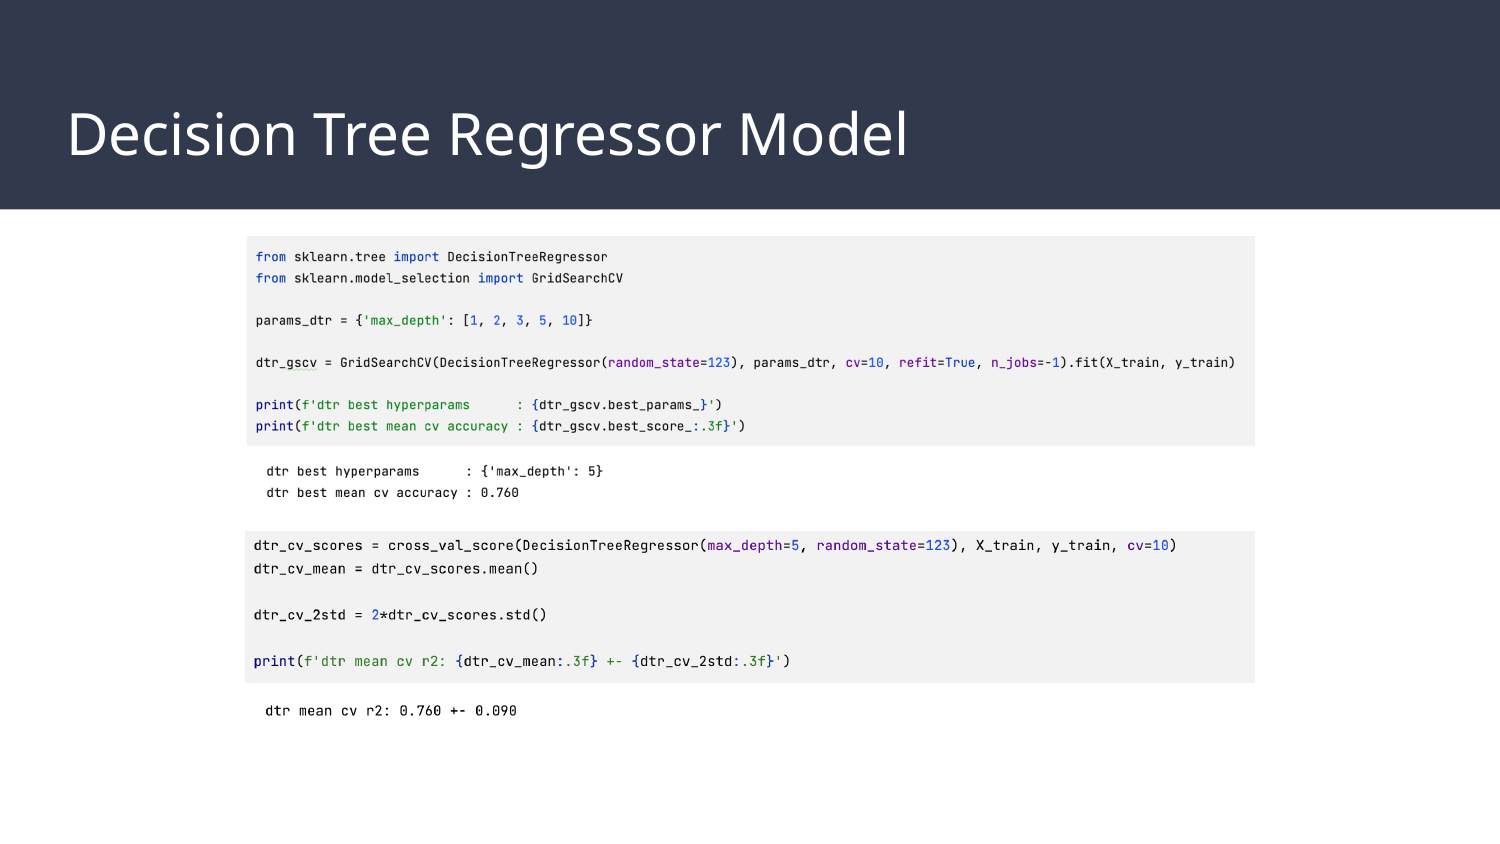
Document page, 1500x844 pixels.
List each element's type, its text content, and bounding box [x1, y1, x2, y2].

picture [245, 234, 1255, 512]
picture [244, 530, 1255, 730]
title Decision Tree Regressor Model [51, 82, 1449, 185]
